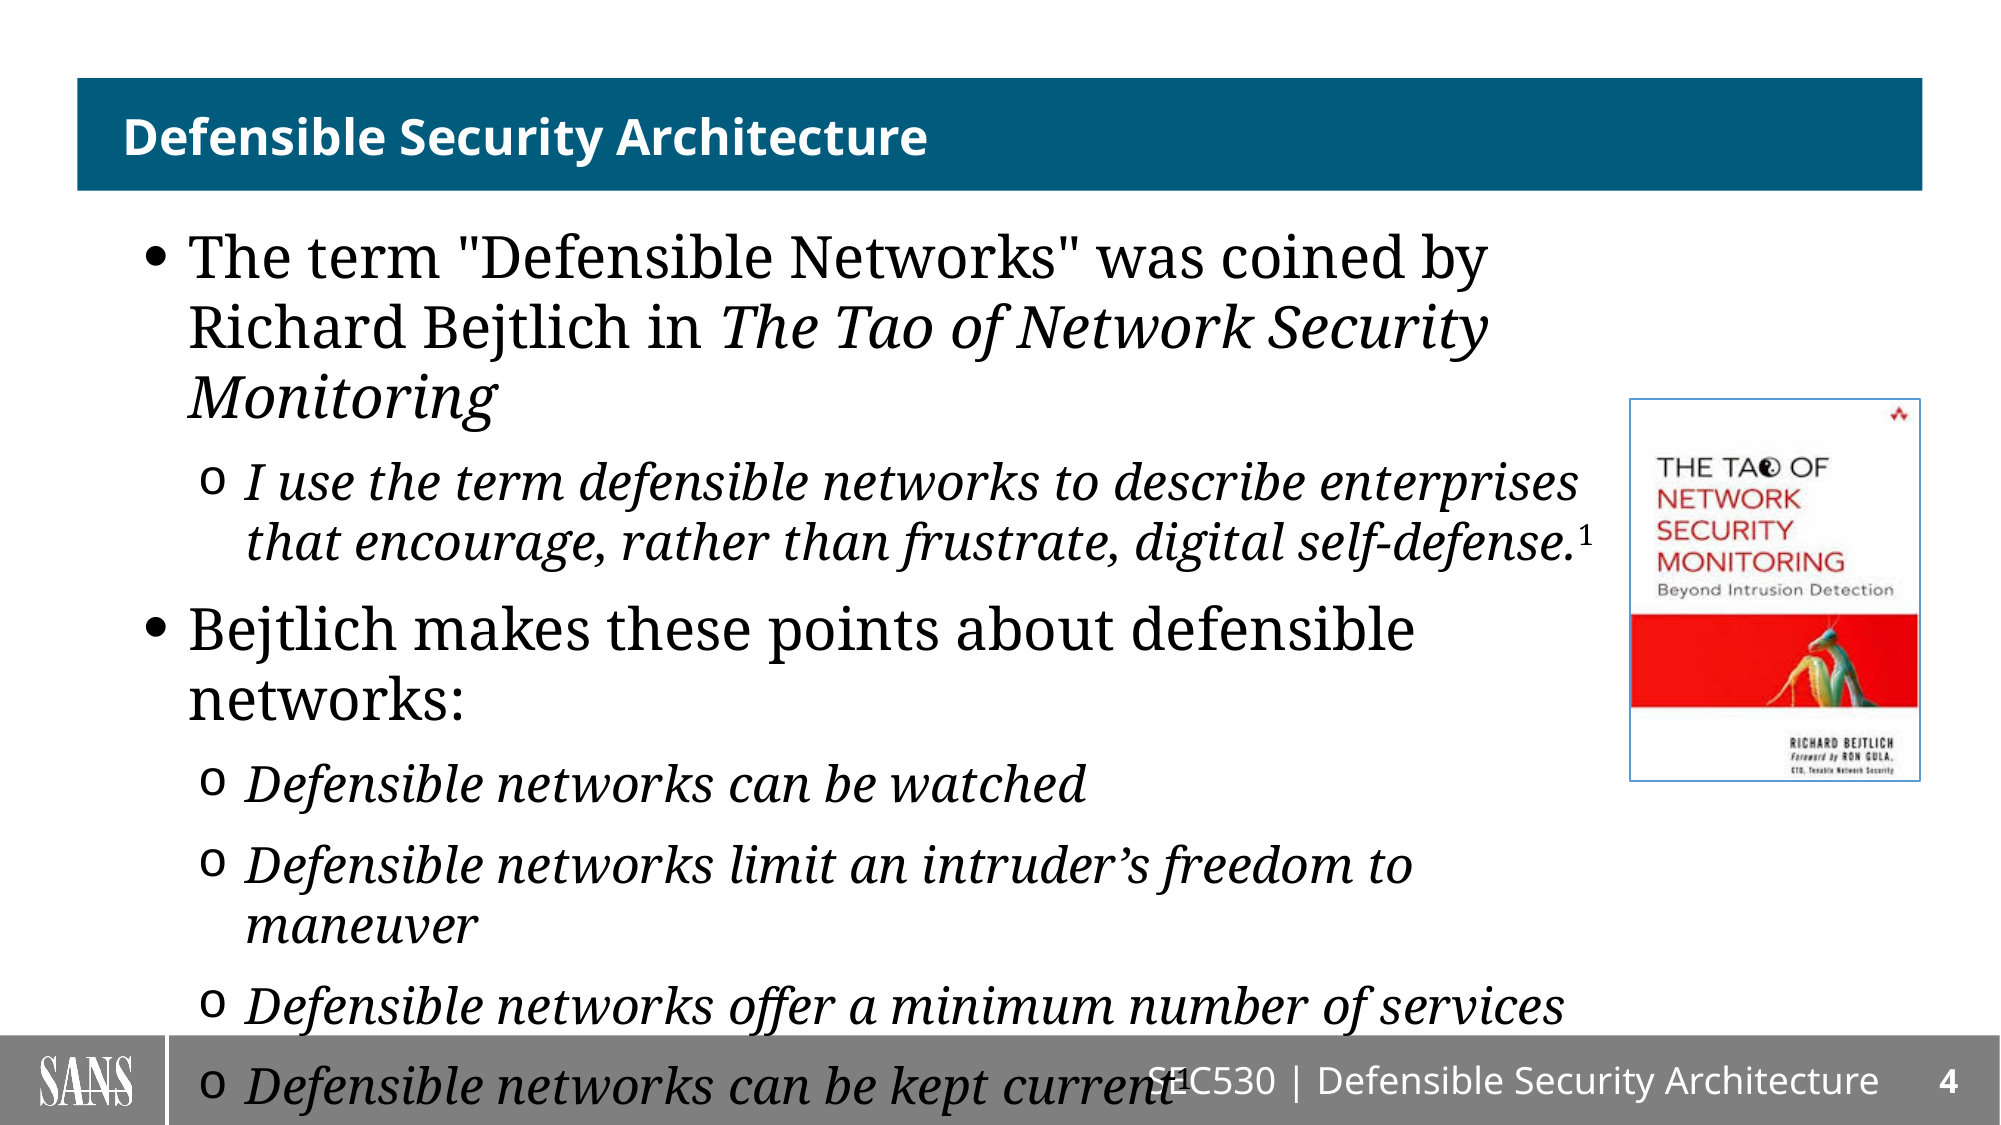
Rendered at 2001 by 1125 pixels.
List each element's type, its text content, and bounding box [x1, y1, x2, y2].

picture [1631, 399, 1919, 781]
title Defensible Security Architecture [107, 78, 1893, 191]
list The term "Defensible Networks" was coined by Richard Bejtlich in The Tao of Network Security Monitoring I use the term defensible networks to describe enterprises that encourage, rather than frustrate, digital self-defense.1 Bejtlich makes these points about defensible networks: Defensible networks can be watched Defensible networks limit an intruder’s freedom to maneuver Defensible networks offer a minimum number of services Defensible networks can be kept current1 [107, 212, 1638, 992]
